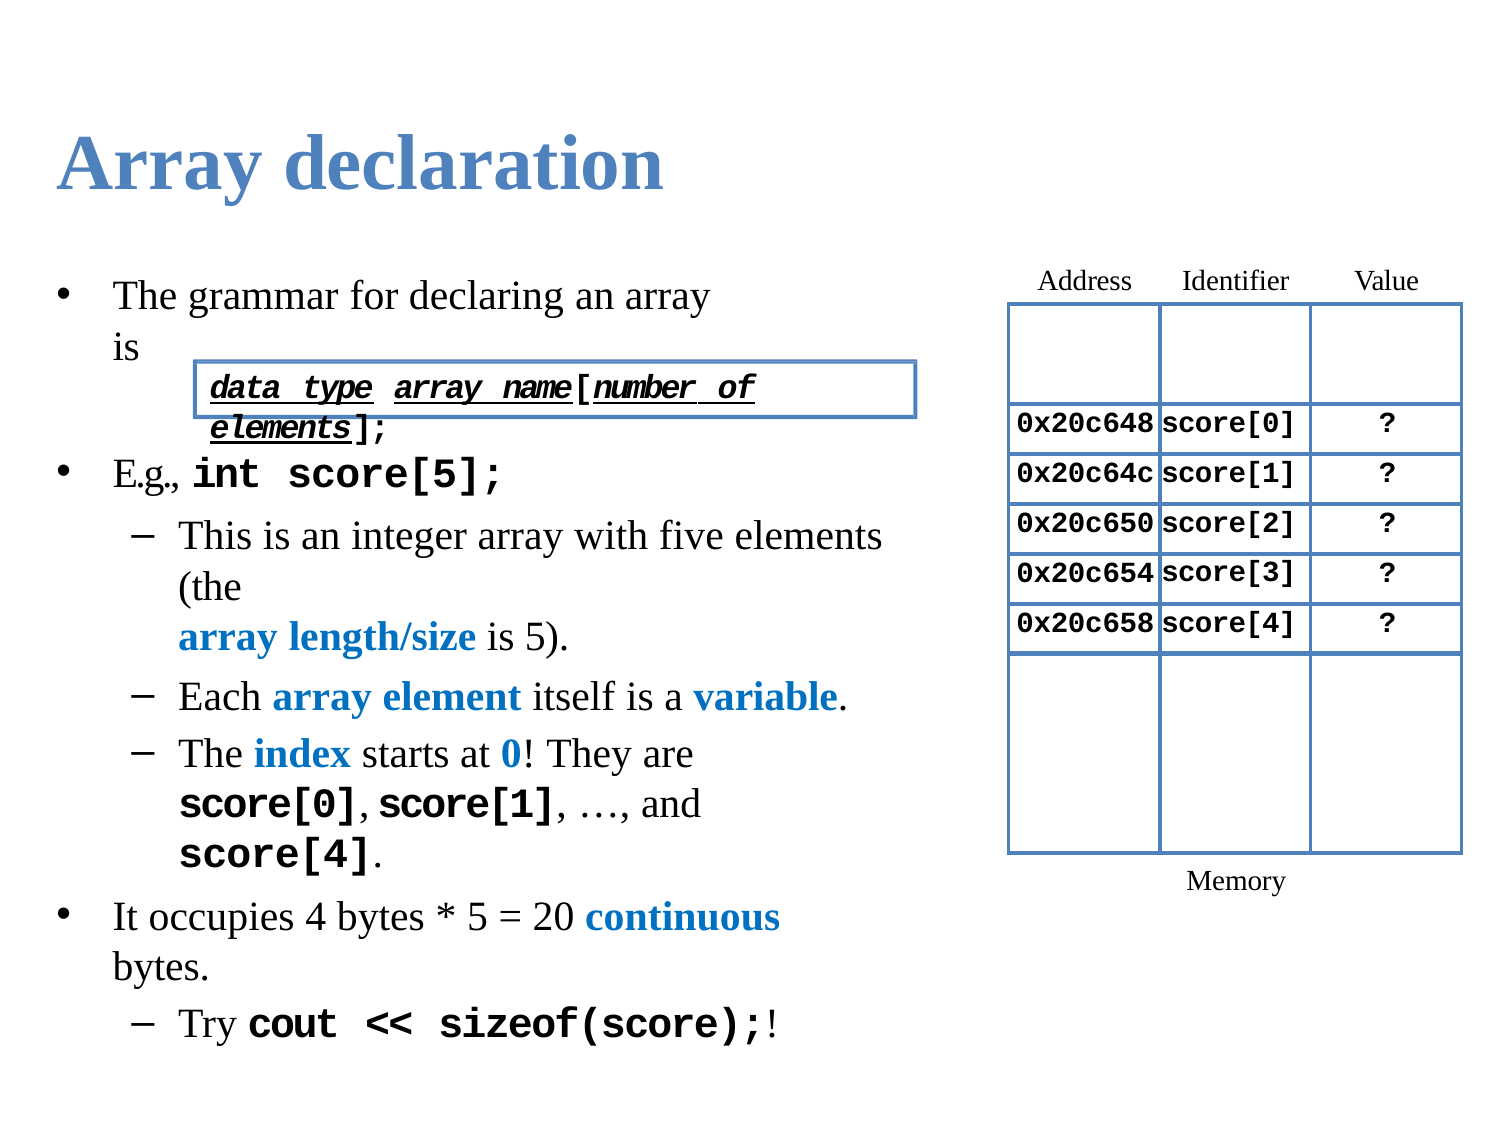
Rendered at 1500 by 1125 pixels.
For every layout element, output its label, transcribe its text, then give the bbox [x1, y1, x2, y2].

table_cell ? [1312, 456, 1460, 502]
table_cell score[0] [1162, 406, 1309, 452]
table_header [1162, 306, 1309, 402]
text_box data type array name[number of elements]; [207, 363, 910, 445]
table_header [1312, 306, 1460, 402]
table_cell 0x20c64c [1010, 456, 1158, 502]
table_cell score[3] [1162, 556, 1309, 602]
text_box Array declaration The grammar for declaring an array is [54, 108, 748, 369]
text_box E.g., int score[5]; This is an integer array with five elements (the array length/size is 5). Each array element itself is a variable. The index starts at 0! They are score[0], score[1], …, and score[4]. It occupies 4 bytes * 5 = 20 continuous bytes. Try cout << sizeof(score);! [54, 430, 957, 1046]
table_cell 0x20c650 [1010, 506, 1158, 552]
table_cell 0x20c654 [1010, 556, 1158, 602]
table_cell score[2] [1162, 506, 1309, 552]
text_box Value [1352, 258, 1424, 296]
table_cell ? [1312, 556, 1460, 602]
table_header [1010, 306, 1158, 402]
table_cell [1312, 656, 1460, 851]
table_cell 0x20c658 [1010, 606, 1158, 651]
table_cell 0x20c648 [1010, 406, 1158, 452]
text_box Memory [1184, 859, 1289, 897]
table_cell score[4] [1162, 606, 1309, 651]
text_box [192, 359, 918, 420]
table_cell [1162, 656, 1309, 851]
table_cell ? [1312, 606, 1460, 651]
text_box Identifier [1179, 258, 1294, 296]
table_cell [1010, 656, 1158, 851]
table_cell ? [1312, 406, 1460, 452]
text_box Address [1035, 258, 1136, 296]
table_cell score[1] [1162, 456, 1309, 502]
table_cell ? [1312, 506, 1460, 552]
